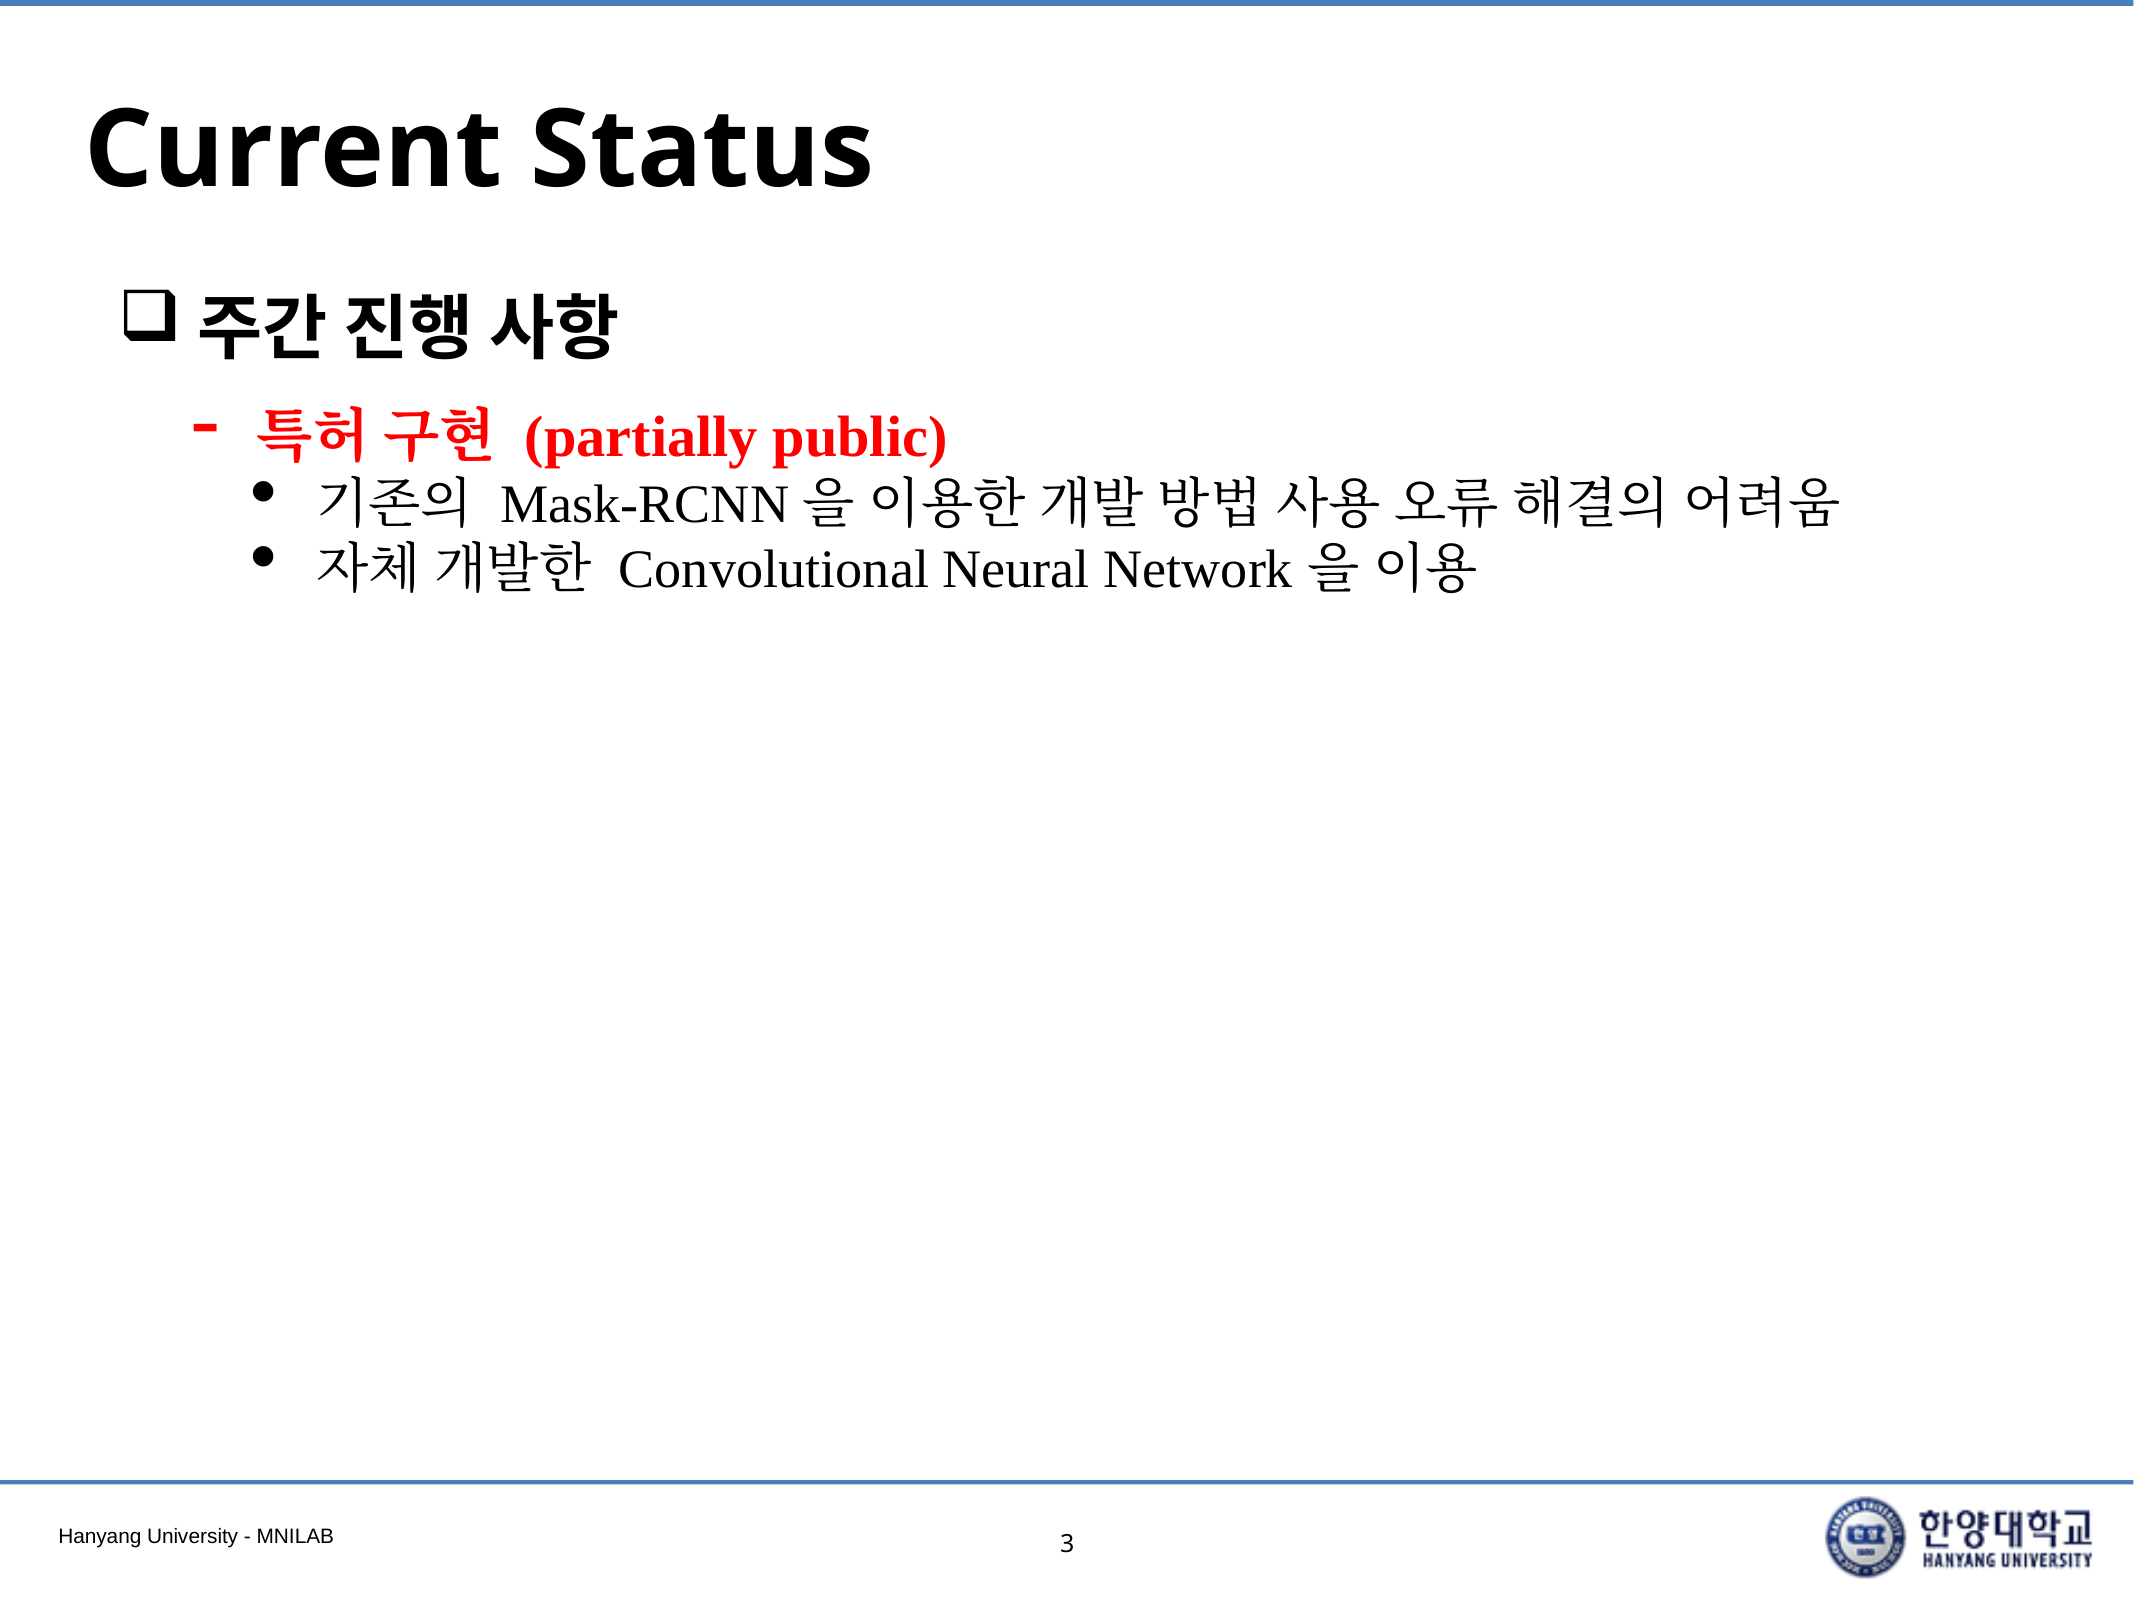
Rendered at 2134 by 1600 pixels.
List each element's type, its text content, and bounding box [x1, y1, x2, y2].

slide_number 3 [1037, 1518, 1098, 1567]
title Current Status [75, 41, 2058, 245]
picture [1797, 1495, 2128, 1581]
list 주간 진행 사항 특허 구현 (partially public) 기존의 Mask-RCNN을 이용한 개발 방법 사용 오류 해결의 어려움 자체 개발한 Convolutional Neural Network을 이용 [109, 256, 1974, 1393]
